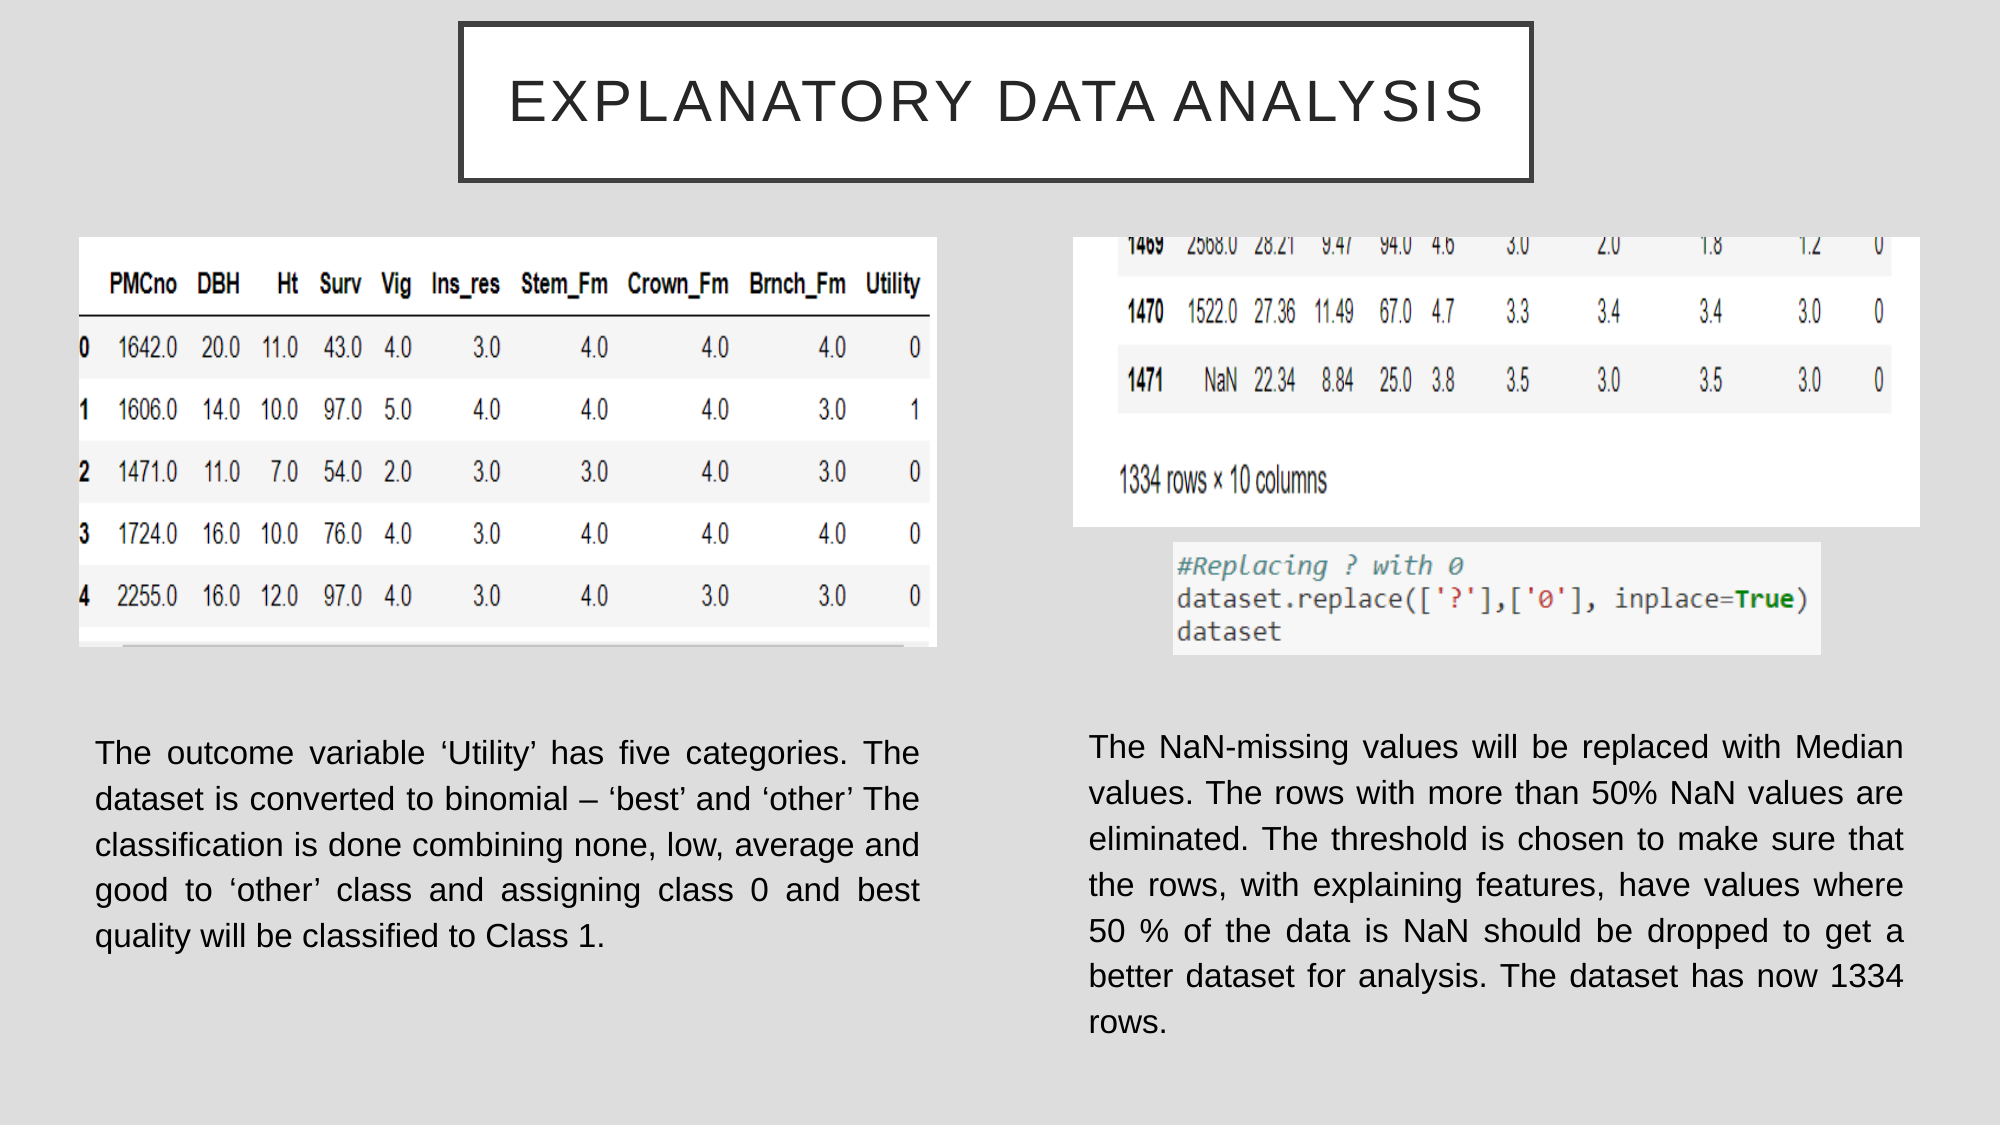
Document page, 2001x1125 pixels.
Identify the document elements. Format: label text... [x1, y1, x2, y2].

picture [1173, 542, 1821, 655]
picture [1073, 237, 1920, 527]
text_box The NaN-missing values will be replaced with Median values. The rows with more than 50% NaN values are eliminated. The threshold is chosen to make sure that the rows, with explaining features, have values where 50 % of the data is NaN should be dropped to get a better dataset for analysis. The dataset has now 1334 rows. [1073, 711, 1920, 1100]
title EXPLANATORY DATA ANALYSIS [458, 21, 1534, 183]
text_box The outcome variable ‘Utility’ has five categories. The dataset is converted to binomial – ‘best’ and ‘other’ The classification is done combining none, low, average and good to ‘other’ class and assigning class 0 and best quality will be classified to Class 1. [79, 717, 937, 962]
picture [79, 237, 937, 647]
